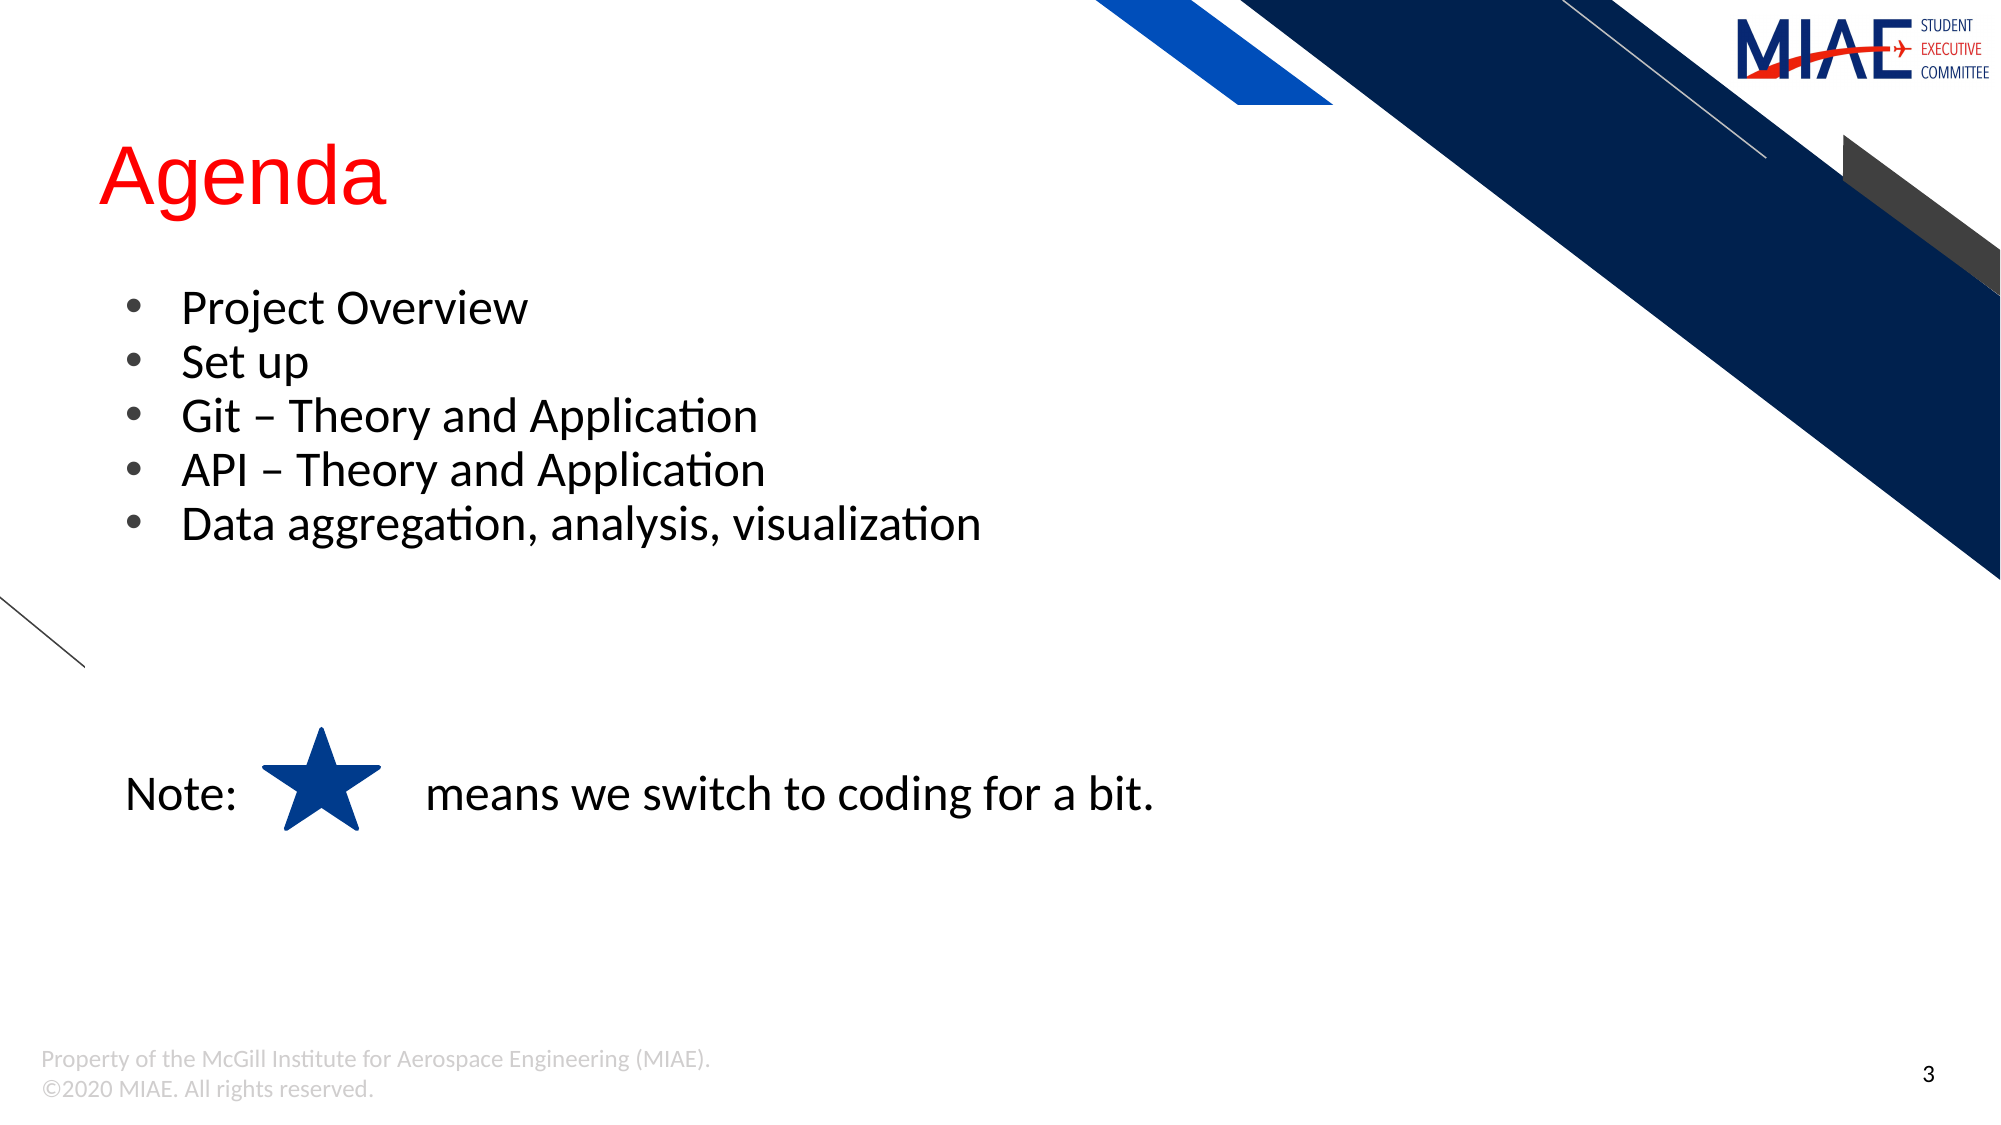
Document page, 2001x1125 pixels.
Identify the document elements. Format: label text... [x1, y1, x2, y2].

list Project Overview Set up Git – Theory and Application API – Theory and Application Data aggregation, analysis, visualization Note: means we switch to coding for a bit. [85, 274, 1583, 1014]
text_box [261, 726, 382, 831]
title Agenda [85, 34, 1453, 223]
slide_number 3 [1828, 1042, 1950, 1103]
picture [1730, 14, 1995, 90]
